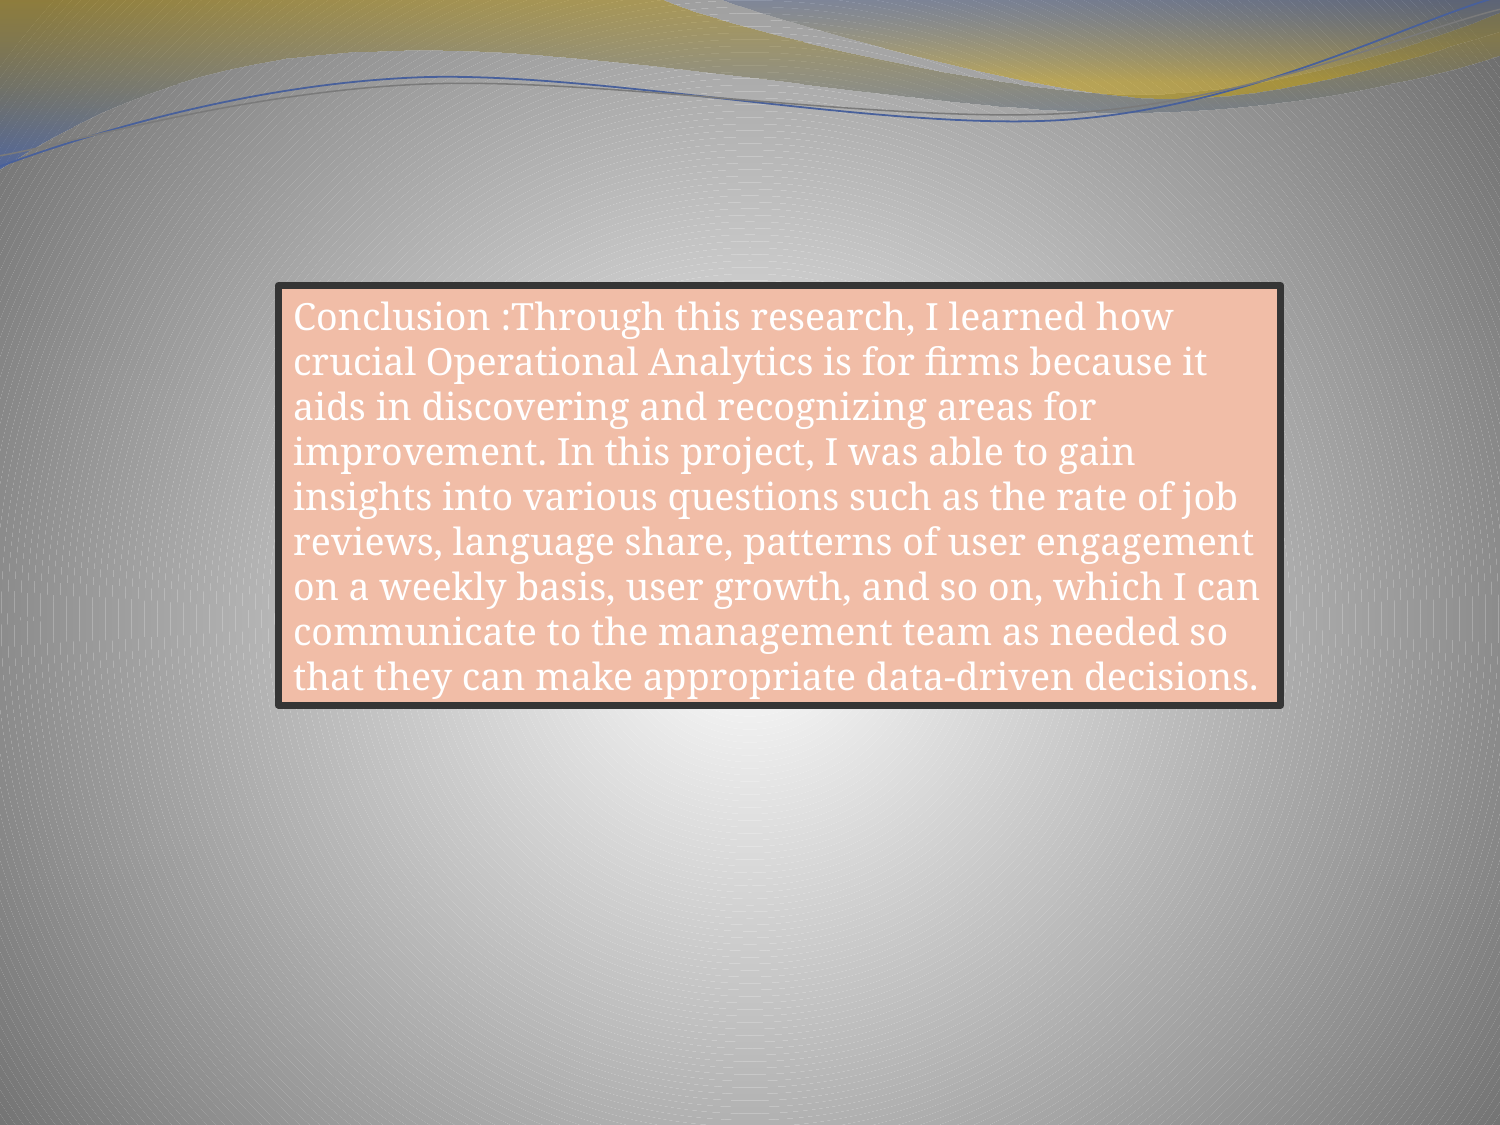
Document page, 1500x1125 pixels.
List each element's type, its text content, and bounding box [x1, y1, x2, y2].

text_box Conclusion :Through this research, I learned how crucial Operational Analytics is for firms because it aids in discovering and recognizing areas for improvement. In this project, I was able to gain insights into various questions such as the rate of job reviews, language share, patterns of user engagement on a weekly basis, user growth, and so on, which I can communicate to the management team as needed so that they can make appropriate data-driven decisions. [275, 282, 1284, 709]
